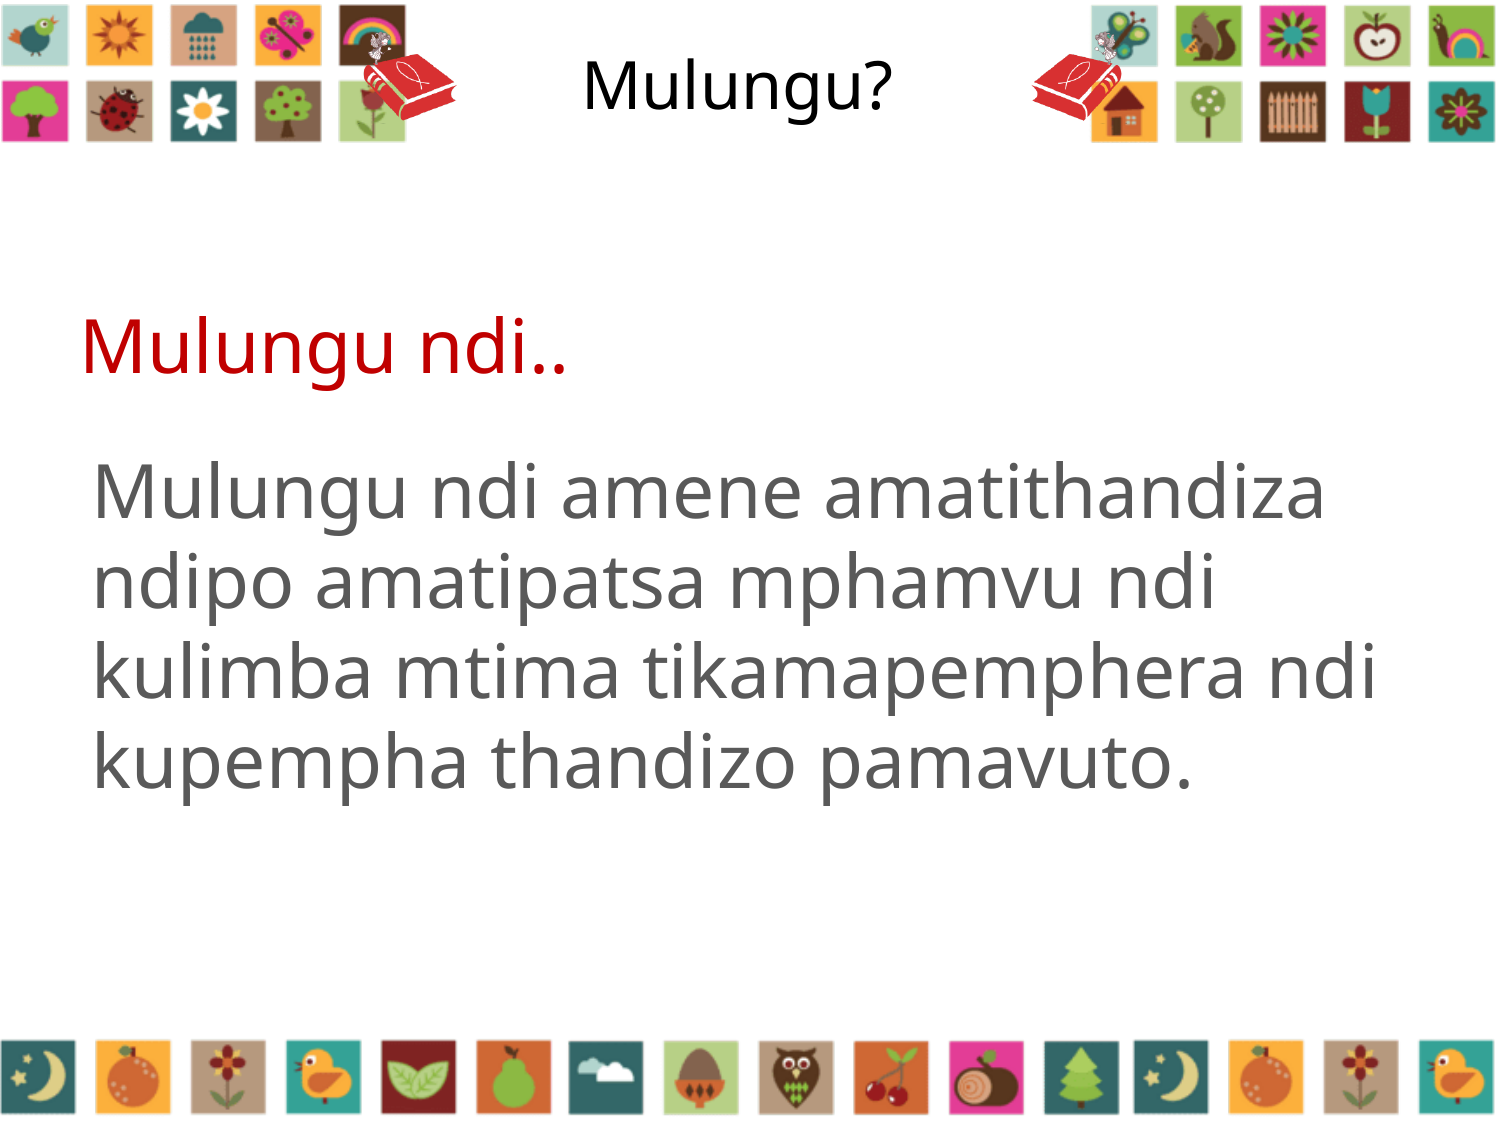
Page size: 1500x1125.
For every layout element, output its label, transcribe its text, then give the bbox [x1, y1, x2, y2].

picture [1000, 3, 1500, 150]
text_box Mulungu ndi amene amatithandiza ndipo amatipatsa mphamvu ndi kulimba mtima tikamapemphera ndi kupempha thandizo pamavuto. [76, 436, 1424, 812]
text_box Mulungu ndi.. [64, 290, 1412, 396]
text_box Mulungu? [489, 35, 999, 131]
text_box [0, 1028, 1500, 1118]
picture [0, 3, 489, 150]
